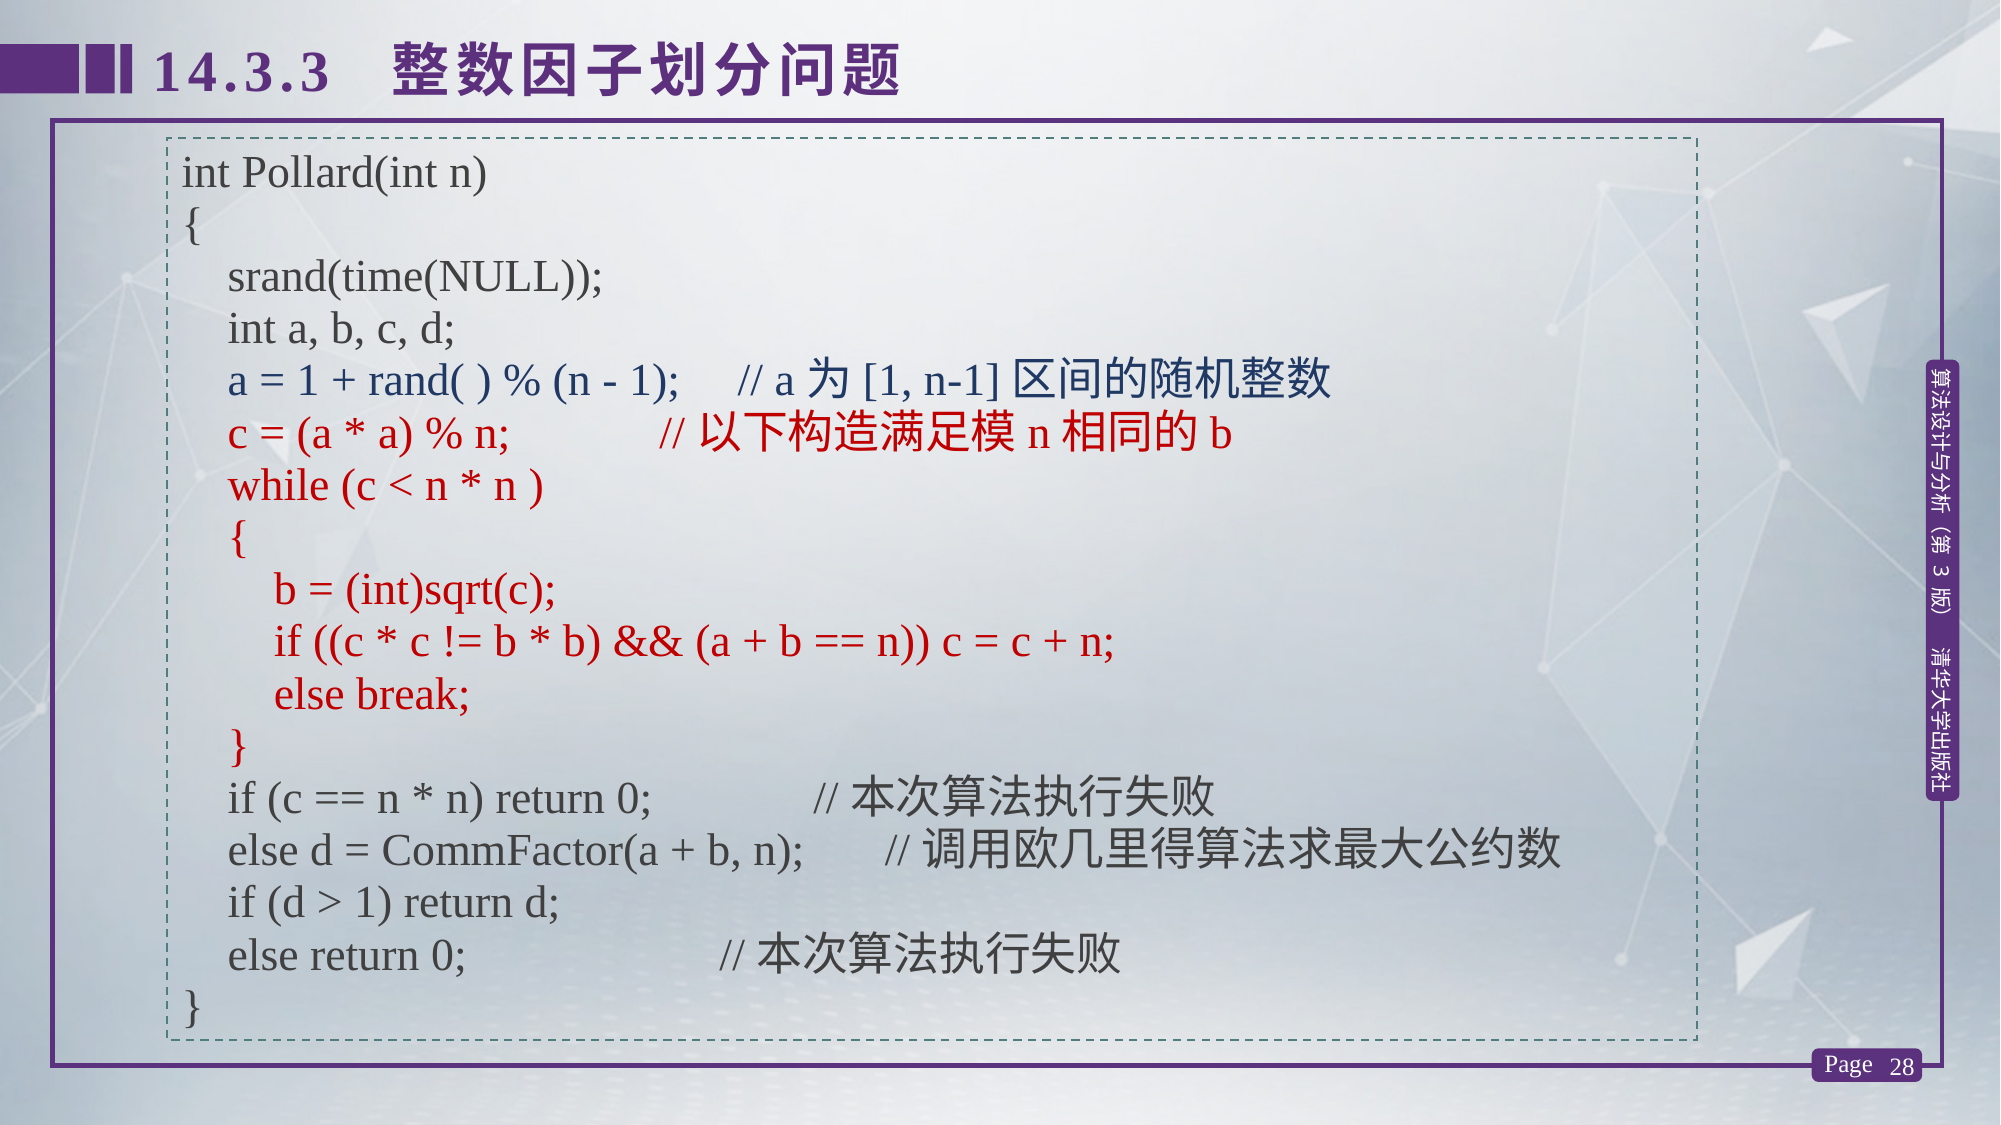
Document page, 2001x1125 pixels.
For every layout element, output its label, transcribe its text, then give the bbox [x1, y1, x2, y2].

picture [0, 0, 2000, 1125]
text_box 14.3.3 整数因子划分问题 [137, 26, 1435, 111]
text_box int Pollard(int n) { srand(time(NULL)); int a, b, c, d; a = 1 + rand( ) % (n - 1); // a为[1, n-1]区间的随机整数 c = (a * a) % n; //以下构造满足模n相同的b while (c < n * n ) { b = (int)sqrt(c); if ((c * c != b * b) && (a + b == n)) c = c + n; else break; } if (c == n * n) return 0; //本次算法执行失败 else d = CommFactor(a + b, n); //调用欧几里得算法求最大公约数 if (d > 1) return d; else return 0; //本次算法执行失败 } [166, 137, 1697, 1041]
